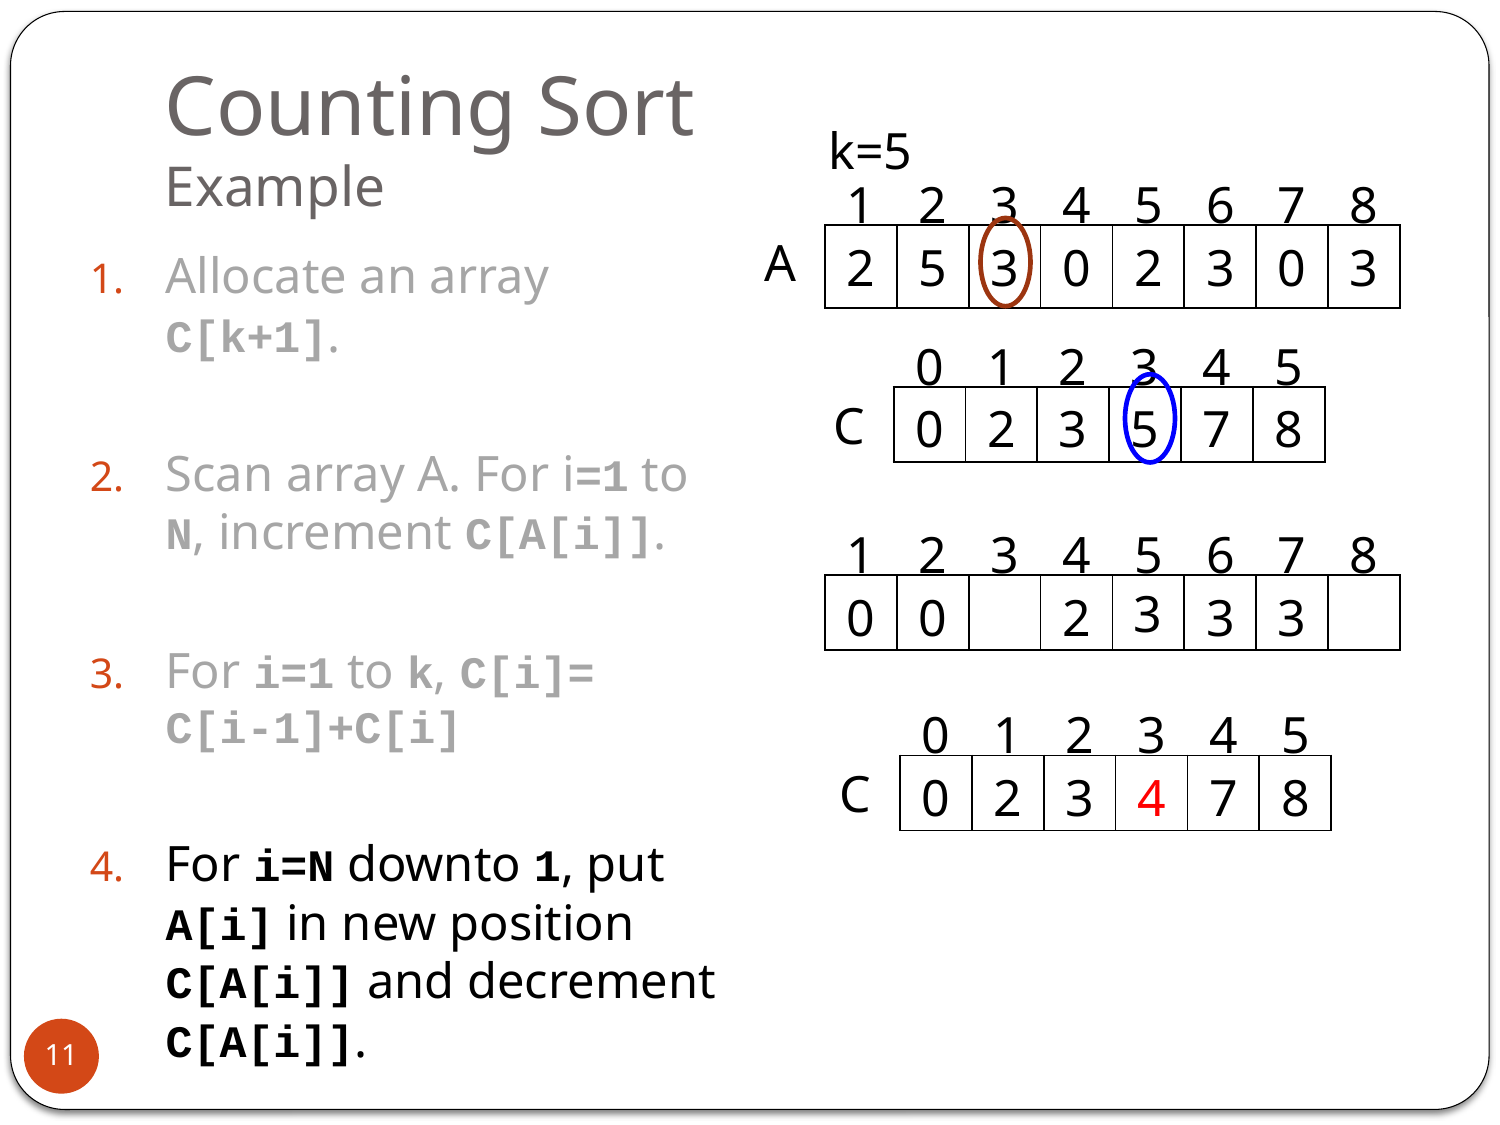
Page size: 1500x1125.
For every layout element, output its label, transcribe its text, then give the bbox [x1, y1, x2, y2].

table_header 3 [1329, 238, 1399, 307]
table_header 0 [1257, 238, 1327, 307]
table_header 3 [1116, 693, 1187, 768]
table_header 7 [1256, 163, 1328, 238]
slide_number 11 [23, 1018, 94, 1094]
table_header [1329, 588, 1399, 649]
table_header 0 [895, 399, 965, 461]
table_header 2 [826, 238, 896, 307]
table_header 2 [1044, 693, 1116, 768]
table_header 3 [1012, 238, 1040, 307]
table_header 0 [1041, 238, 1112, 307]
table_header 1 [972, 693, 1044, 768]
text_box 3 [1119, 574, 1178, 650]
table_header 4 [1181, 324, 1253, 399]
table_header 8 [1328, 512, 1400, 588]
table_header 1 [825, 163, 897, 238]
text_box k=5 [813, 111, 927, 187]
table_header [1178, 588, 1183, 649]
table_header 1 [825, 512, 897, 588]
table_header 5 [1112, 163, 1184, 238]
table_header 7 [1182, 399, 1252, 461]
text_box [1123, 373, 1177, 464]
table_header 2 [1113, 238, 1183, 307]
table_header 8 [1328, 163, 1400, 238]
table_header 8 [1254, 399, 1324, 461]
table_header 3 [969, 163, 1041, 238]
table_header 2 [973, 768, 1043, 830]
table_header [970, 588, 1040, 649]
table_header 3 [969, 512, 1041, 588]
table_header 4 [1041, 512, 1112, 588]
text_box C [818, 386, 880, 462]
table_header 5 [1259, 693, 1331, 768]
table_header 3 [1045, 768, 1115, 830]
table_header 3 [1038, 399, 1108, 461]
text_box [979, 216, 1032, 308]
table_header 5 [1110, 399, 1139, 461]
table_header 5 [1112, 512, 1184, 588]
table_header 5 [898, 238, 968, 307]
table_header 3 [970, 238, 999, 307]
list Allocate an array C[k+1]. Scan array A. For i=1 to N, increment C[A[i]]. For i=1 to k, C[i]= C[i-1]+C[i] For i=N downto 1, put A[i] in new position C[A[i]] and decrement C[A[i]]. [75, 237, 750, 1075]
title Counting Sort Example [150, 45, 1425, 233]
table_header 3 [1109, 324, 1181, 399]
table_header 2 [966, 399, 1036, 461]
table_header 0 [901, 768, 971, 830]
table_header 2 [1041, 588, 1112, 649]
table_header 3 [1185, 238, 1255, 307]
table_header 5 [1161, 399, 1180, 461]
table_header [1113, 588, 1119, 649]
table_header 0 [900, 693, 972, 768]
table_header 3 [1185, 588, 1255, 649]
table_header 4 [1187, 693, 1259, 768]
text_box C [825, 755, 887, 831]
table_header 8 [1260, 768, 1330, 830]
table_header 5 [1253, 324, 1325, 399]
table_header 7 [1256, 512, 1328, 588]
table_header 0 [894, 324, 965, 399]
table_header 4 [1041, 163, 1112, 238]
table_header 2 [1037, 324, 1109, 399]
table_header 6 [1184, 163, 1256, 238]
table_header 6 [1184, 512, 1256, 588]
table_header 2 [897, 163, 969, 238]
text_box A [749, 224, 811, 299]
table_header 7 [1188, 768, 1258, 830]
table_header 2 [897, 512, 969, 588]
table_header 0 [898, 588, 968, 649]
table_header 1 [965, 324, 1037, 399]
table_header 4 [1116, 768, 1187, 830]
table_header 0 [826, 588, 896, 649]
table_header 3 [1257, 588, 1327, 649]
